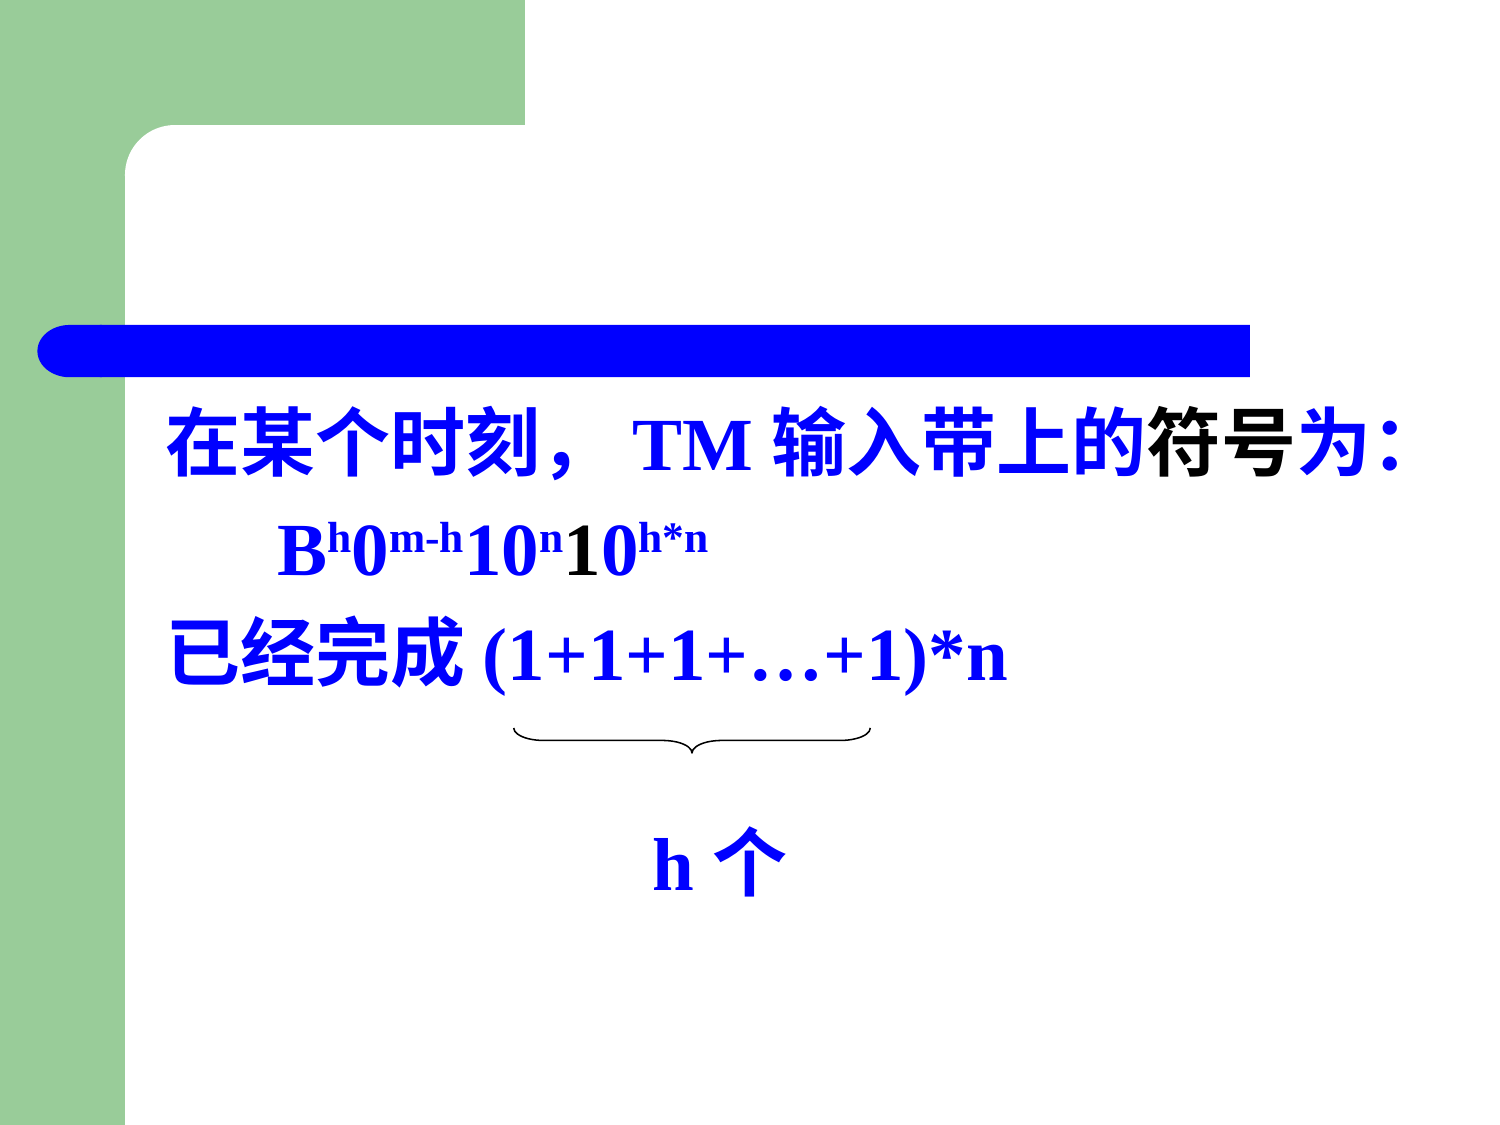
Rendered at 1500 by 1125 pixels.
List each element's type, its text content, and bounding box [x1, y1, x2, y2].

text_box [513, 727, 871, 753]
list 在某个时刻，TM输入带上的符号为： Bh0m-h10n10h*n 已经完成(1+1+1+…+1)*n h个 [149, 387, 1463, 1001]
